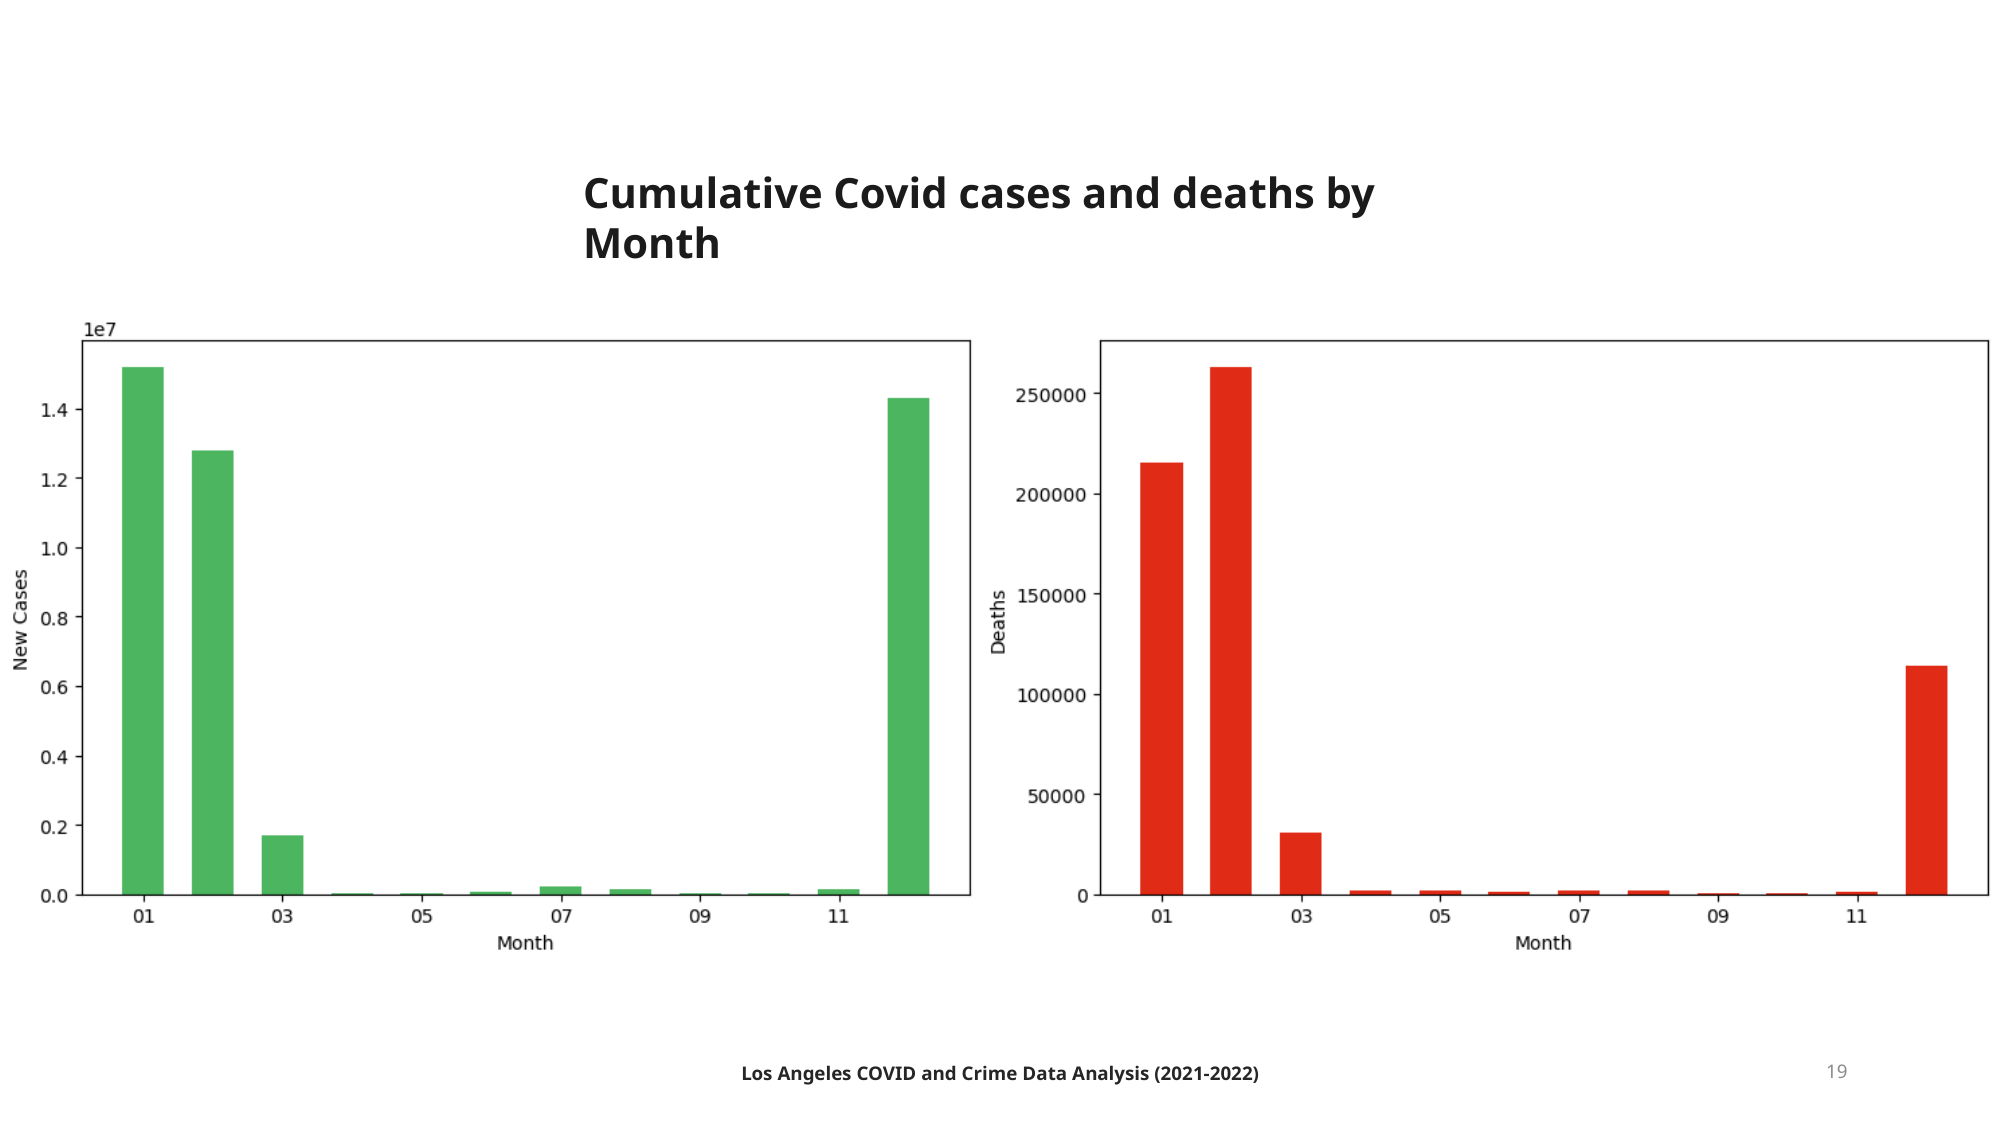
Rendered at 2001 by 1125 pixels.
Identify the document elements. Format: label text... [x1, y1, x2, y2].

footer Los Angeles COVID and Crime Data Analysis (2021-2022) [662, 1042, 1338, 1103]
picture [0, 308, 2000, 966]
text_box Cumulative Covid cases and deaths by Month [568, 159, 1459, 275]
slide_number 19 [1412, 1042, 1863, 1103]
